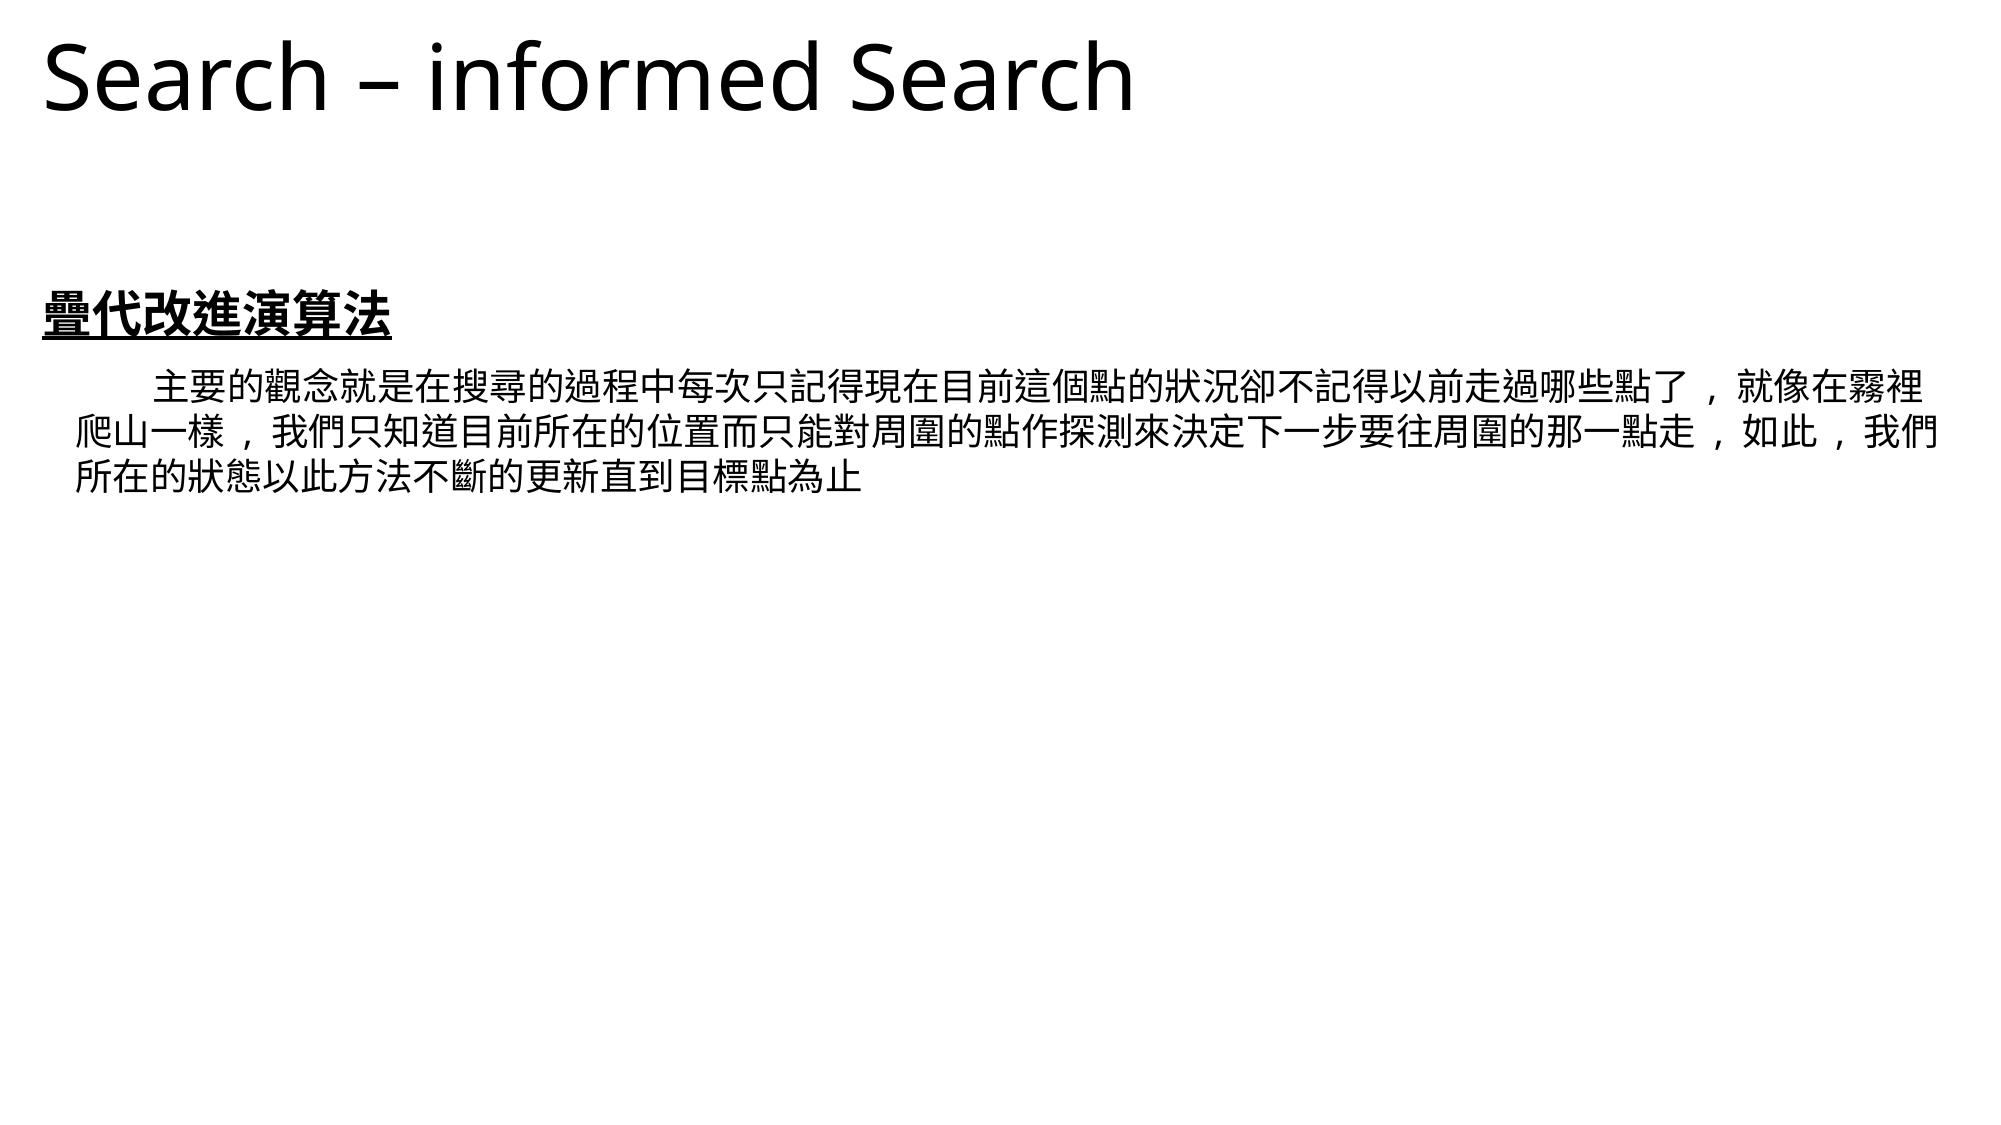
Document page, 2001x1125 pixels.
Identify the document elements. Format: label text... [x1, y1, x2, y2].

title Search – informed Search [27, 21, 1964, 141]
text_box 主要的觀念就是在搜尋的過程中每次只記得現在目前這個點的狀況卻不記得以前走過哪些點了 , 就像在霧裡爬山一樣 , 我們只知道目前所在的位置而只能對周圍的點作探測來決定下一步要往周圍的那一點走 , 如此 , 我們所在的狀態以此方法不斷的更新直到目標點為止 [60, 355, 1964, 505]
text_box 疊代改進演算法 [27, 275, 607, 350]
